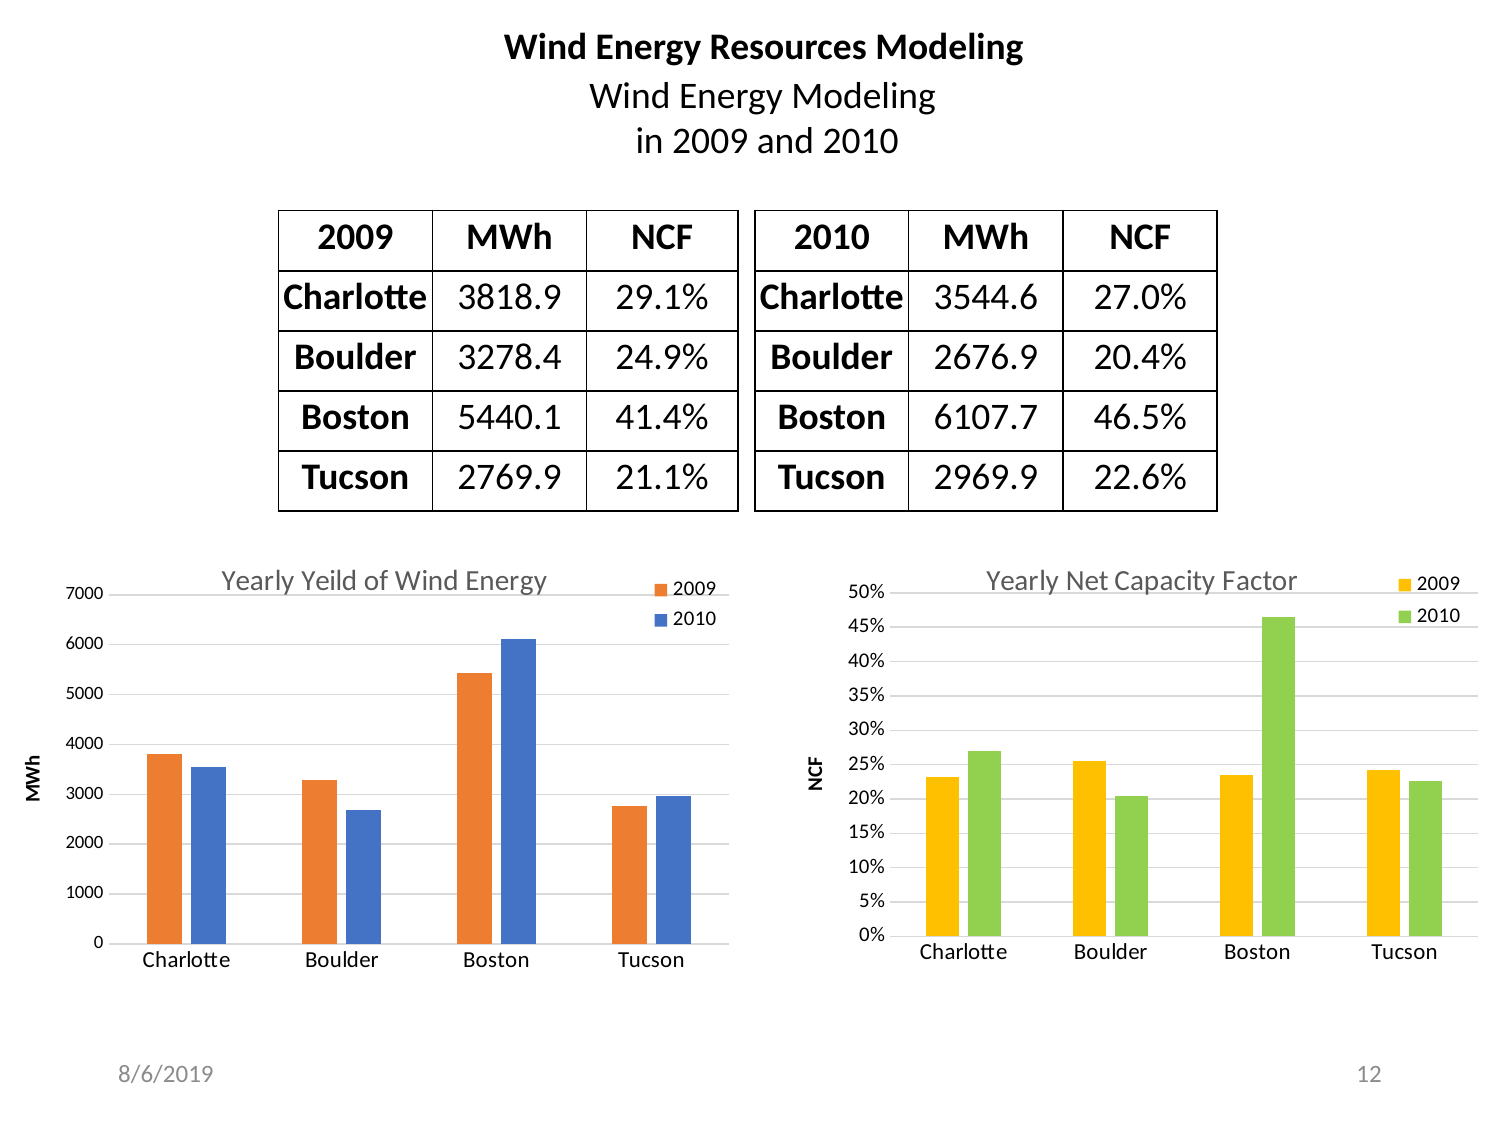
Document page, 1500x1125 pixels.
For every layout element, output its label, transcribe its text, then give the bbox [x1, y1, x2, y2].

table_cell 3278.4 [433, 332, 586, 390]
table_cell 5440.1 [433, 392, 586, 450]
table_cell 3818.9 [433, 272, 586, 330]
table_header 2010 [756, 211, 908, 270]
table_cell 22.6% [1064, 452, 1216, 510]
chart [770, 542, 1500, 993]
table_cell 29.1% [587, 272, 737, 330]
table_cell 41.4% [587, 392, 737, 450]
table_cell 27.0% [1064, 272, 1216, 330]
chart [12, 542, 763, 993]
text_box Wind Energy Resources Modeling [489, 14, 1039, 75]
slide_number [103, 1042, 441, 1103]
table_header 2009 [279, 211, 432, 270]
table_cell 2769.9 [433, 452, 586, 510]
table_cell 24.9% [587, 332, 737, 390]
table_cell 2676.9 [909, 332, 1062, 390]
table_cell 3544.6 [909, 272, 1062, 330]
table_cell 2969.9 [909, 452, 1062, 510]
table_cell Tucson [279, 452, 432, 510]
table_cell Charlotte [756, 272, 908, 330]
table_cell 20.4% [1064, 332, 1216, 390]
table_cell Boulder [279, 332, 432, 390]
table_cell Tucson [756, 452, 908, 510]
table_cell Boston [756, 392, 908, 450]
table_cell Boulder [756, 332, 908, 390]
table_cell 46.5% [1064, 392, 1216, 450]
slide_number 12 [1059, 1042, 1397, 1103]
text_box Wind Energy Modeling in 2009 and 2010 [574, 75, 952, 169]
table_header MWh [433, 211, 586, 270]
table_cell 6107.7 [909, 392, 1062, 450]
table_header MWh [909, 211, 1062, 270]
table_cell 21.1% [587, 452, 737, 510]
table_cell Charlotte [279, 272, 432, 330]
table_header NCF [587, 211, 737, 270]
table_cell Boston [279, 392, 432, 450]
table_header NCF [1064, 211, 1216, 270]
